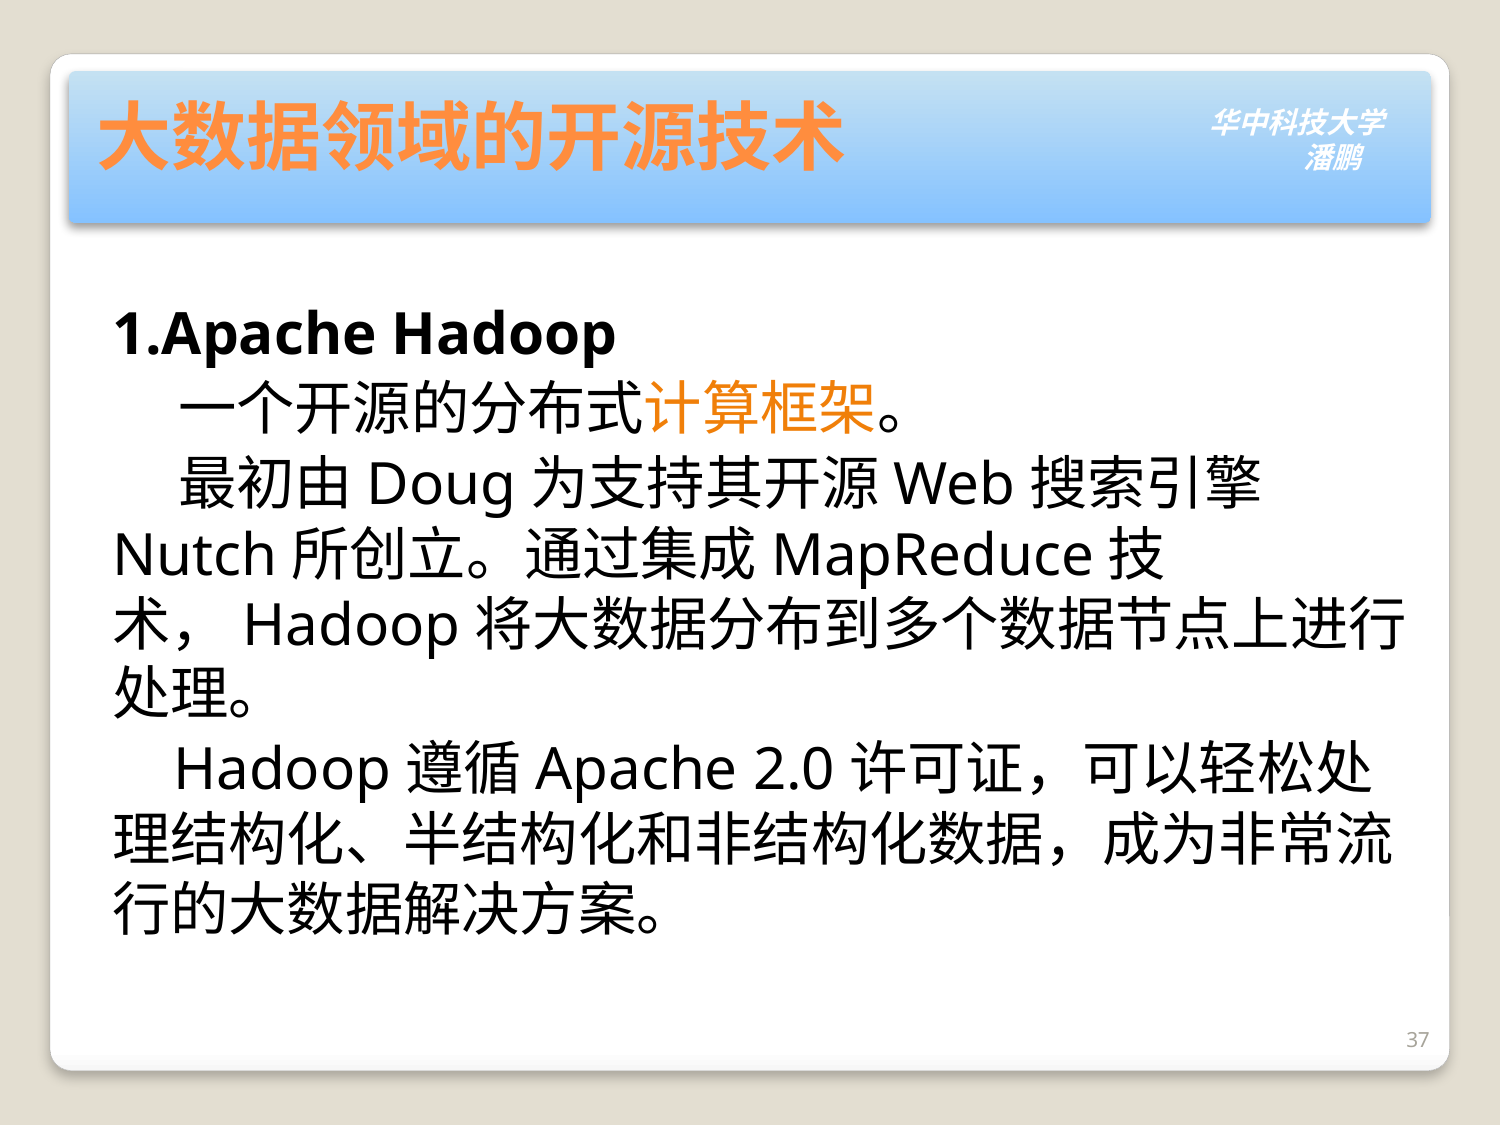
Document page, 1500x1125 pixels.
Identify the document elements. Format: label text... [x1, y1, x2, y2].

list 1.Apache Hadoop 一个开源的分布式计算框架。 最初由Doug为支持其开源Web搜索引擎Nutch所创立。通过集成MapReduce技术，Hadoop将大数据分布到多个数据节点上进行处理。 Hadoop遵循Apache 2.0许可证，可以轻松处理结构化、半结构化和非结构化数据，成为非常流行的大数据解决方案。 [81, 281, 1442, 985]
title 大数据领域的开源技术 [82, 82, 1425, 188]
slide_number 37 [1369, 1002, 1445, 1063]
